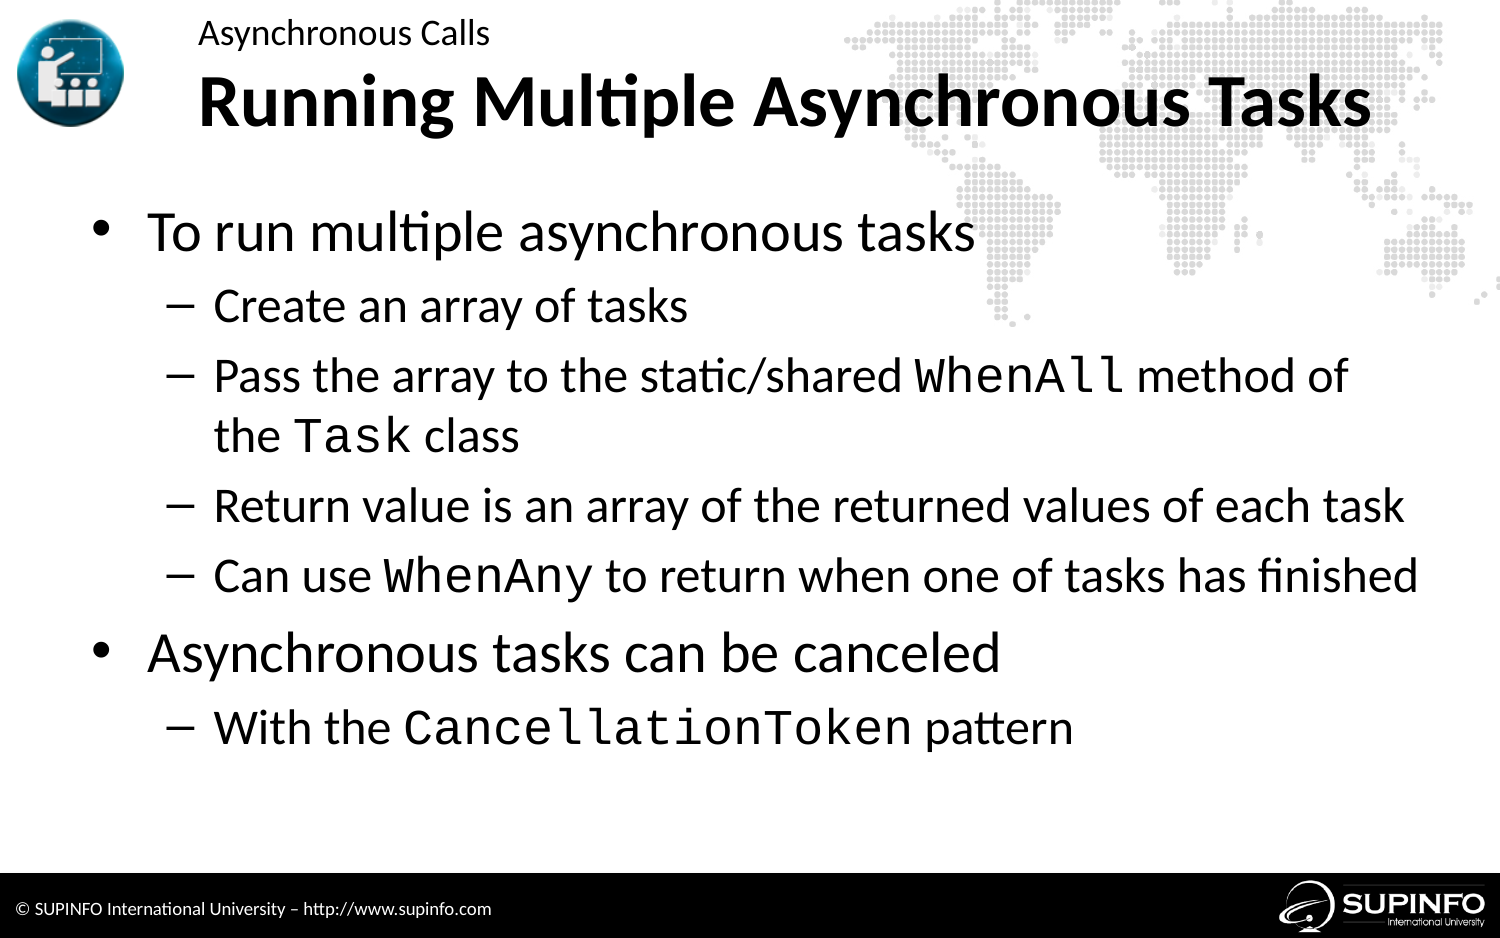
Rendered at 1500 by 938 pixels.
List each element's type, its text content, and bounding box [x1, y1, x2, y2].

picture [1269, 870, 1494, 938]
title Running Multiple Asynchronous Tasks [183, 56, 1459, 138]
text_box [419, 28, 450, 90]
picture [844, 0, 1500, 327]
picture [17, 19, 125, 127]
picture [39, 46, 101, 107]
list To run multiple asynchronous tasks Create an array of tasks Pass the array to the static/shared WhenAll method of the Task class Return value is an array of the returned values of each task Can use WhenAny to return when one of tasks has finished Asynchronous tasks can be canceled With the CancellationToken pattern [76, 185, 1436, 880]
picture [49, 37, 102, 75]
list Asynchronous Calls [183, 0, 1459, 56]
